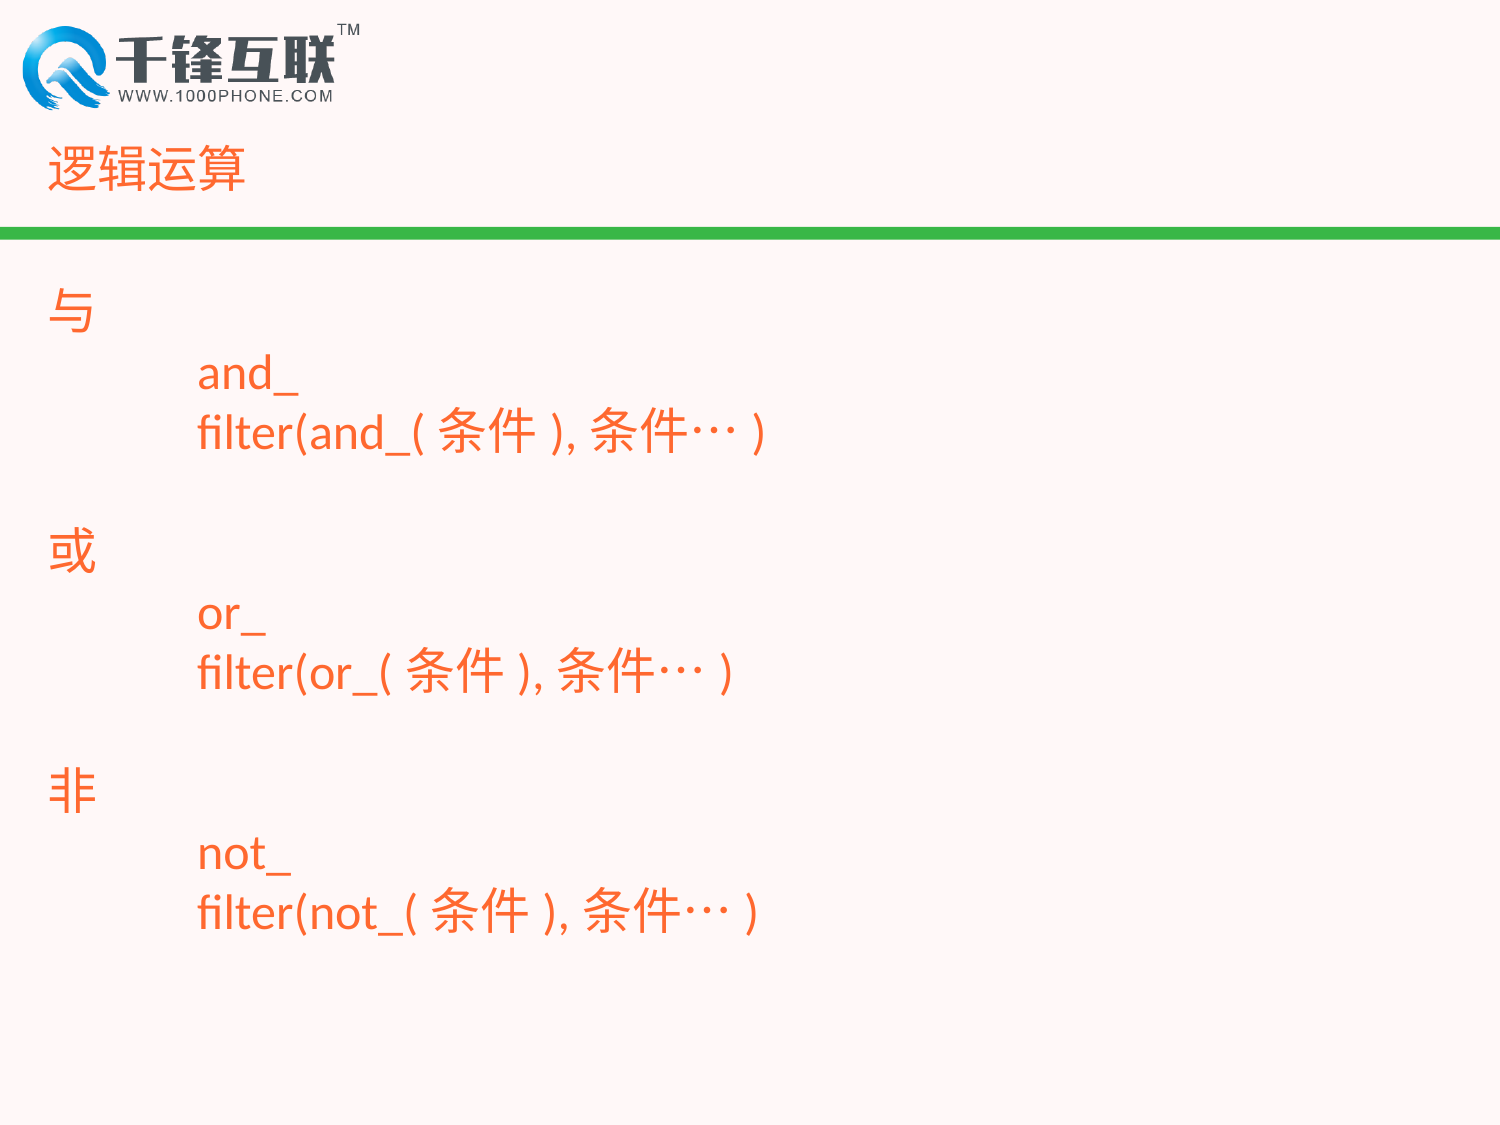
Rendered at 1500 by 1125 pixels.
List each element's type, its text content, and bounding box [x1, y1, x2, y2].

picture [0, 0, 383, 142]
list 与 and_ filter(and_(条件),条件…) 或 or_ filter(or_(条件),条件…) 非 not_ filter(not_(条件),条件…) [38, 270, 1444, 1092]
title 逻辑运算 [38, 128, 1444, 207]
